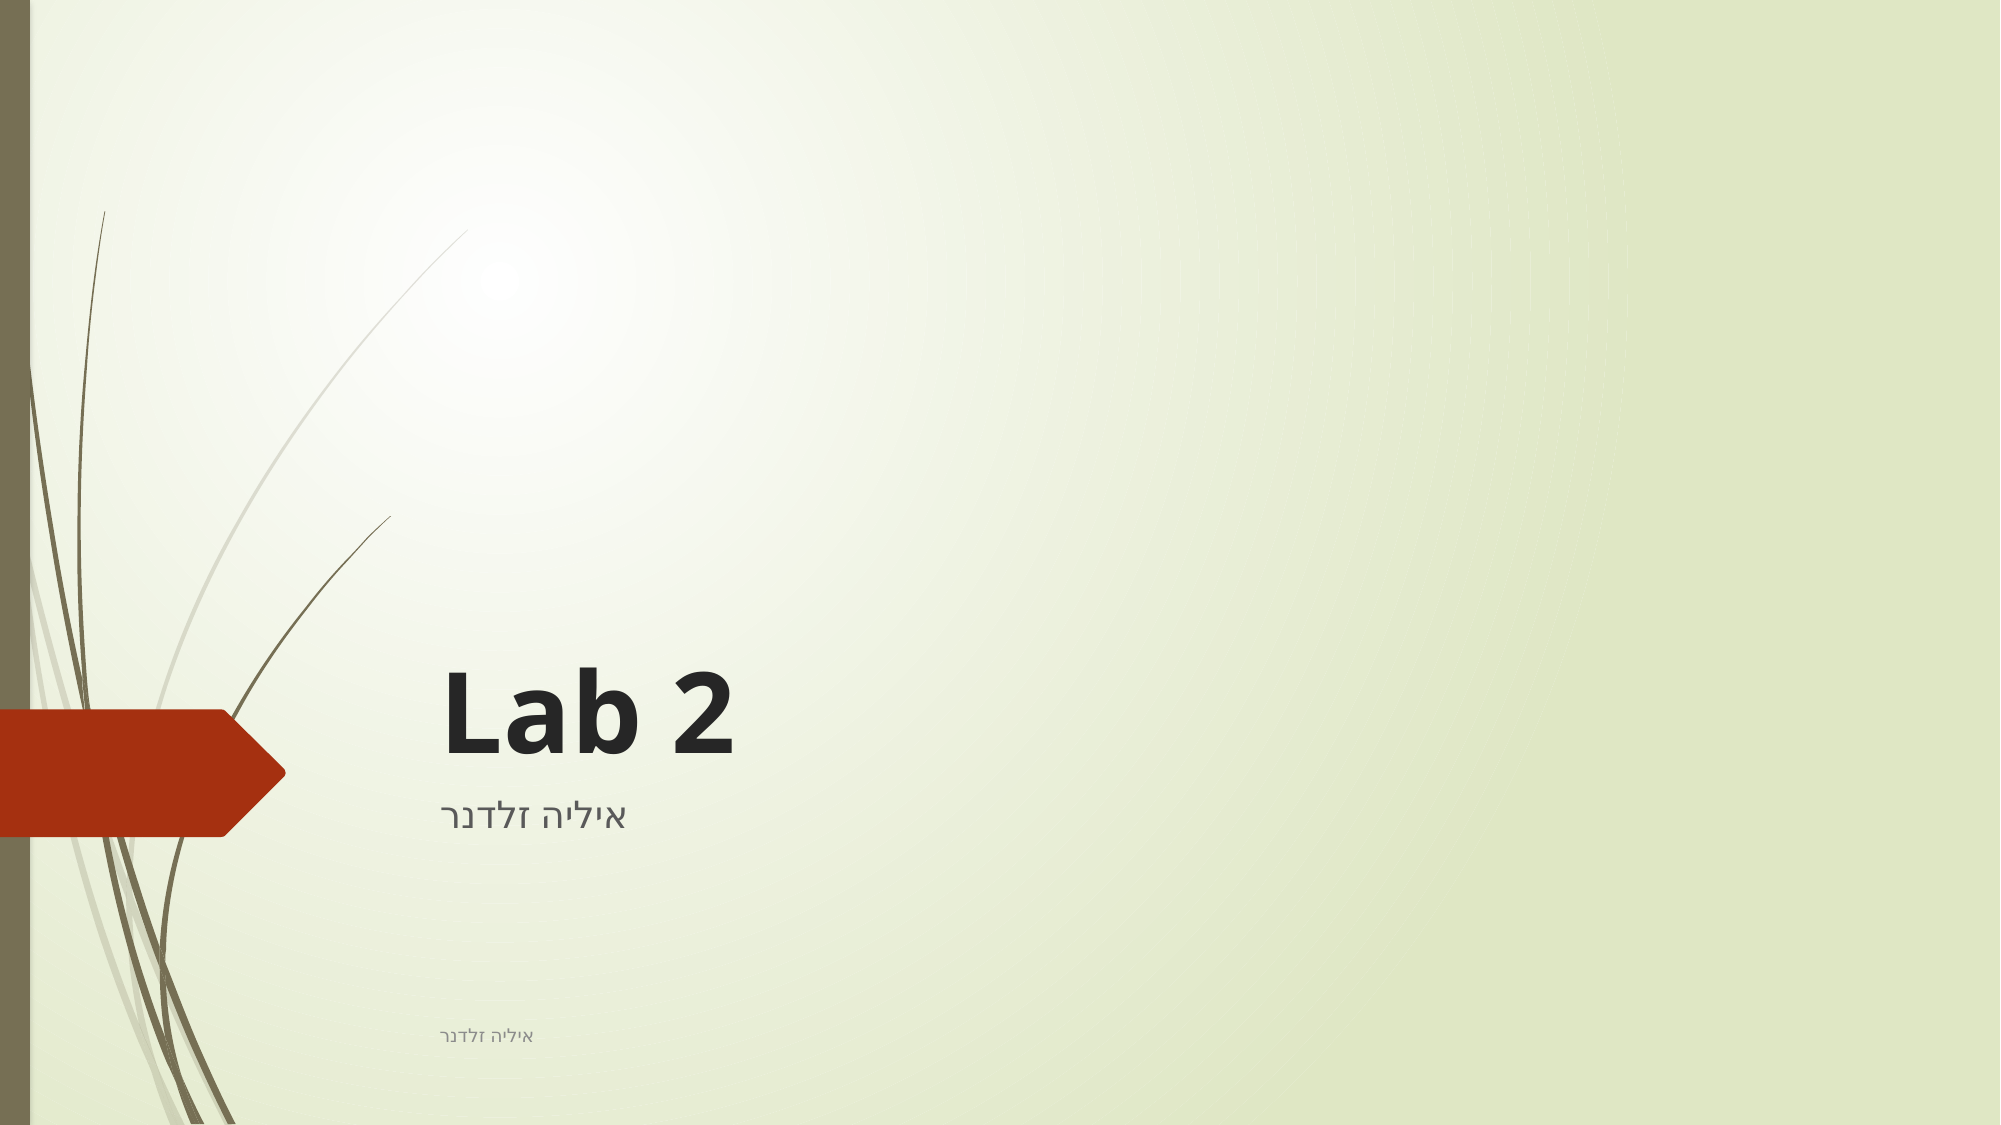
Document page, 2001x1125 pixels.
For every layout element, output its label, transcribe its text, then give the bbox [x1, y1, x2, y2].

footer איליה זלדנר [424, 1006, 1675, 1067]
subtitle איליה זלדנר [424, 783, 1888, 969]
title Lab 2 [424, 412, 1888, 783]
